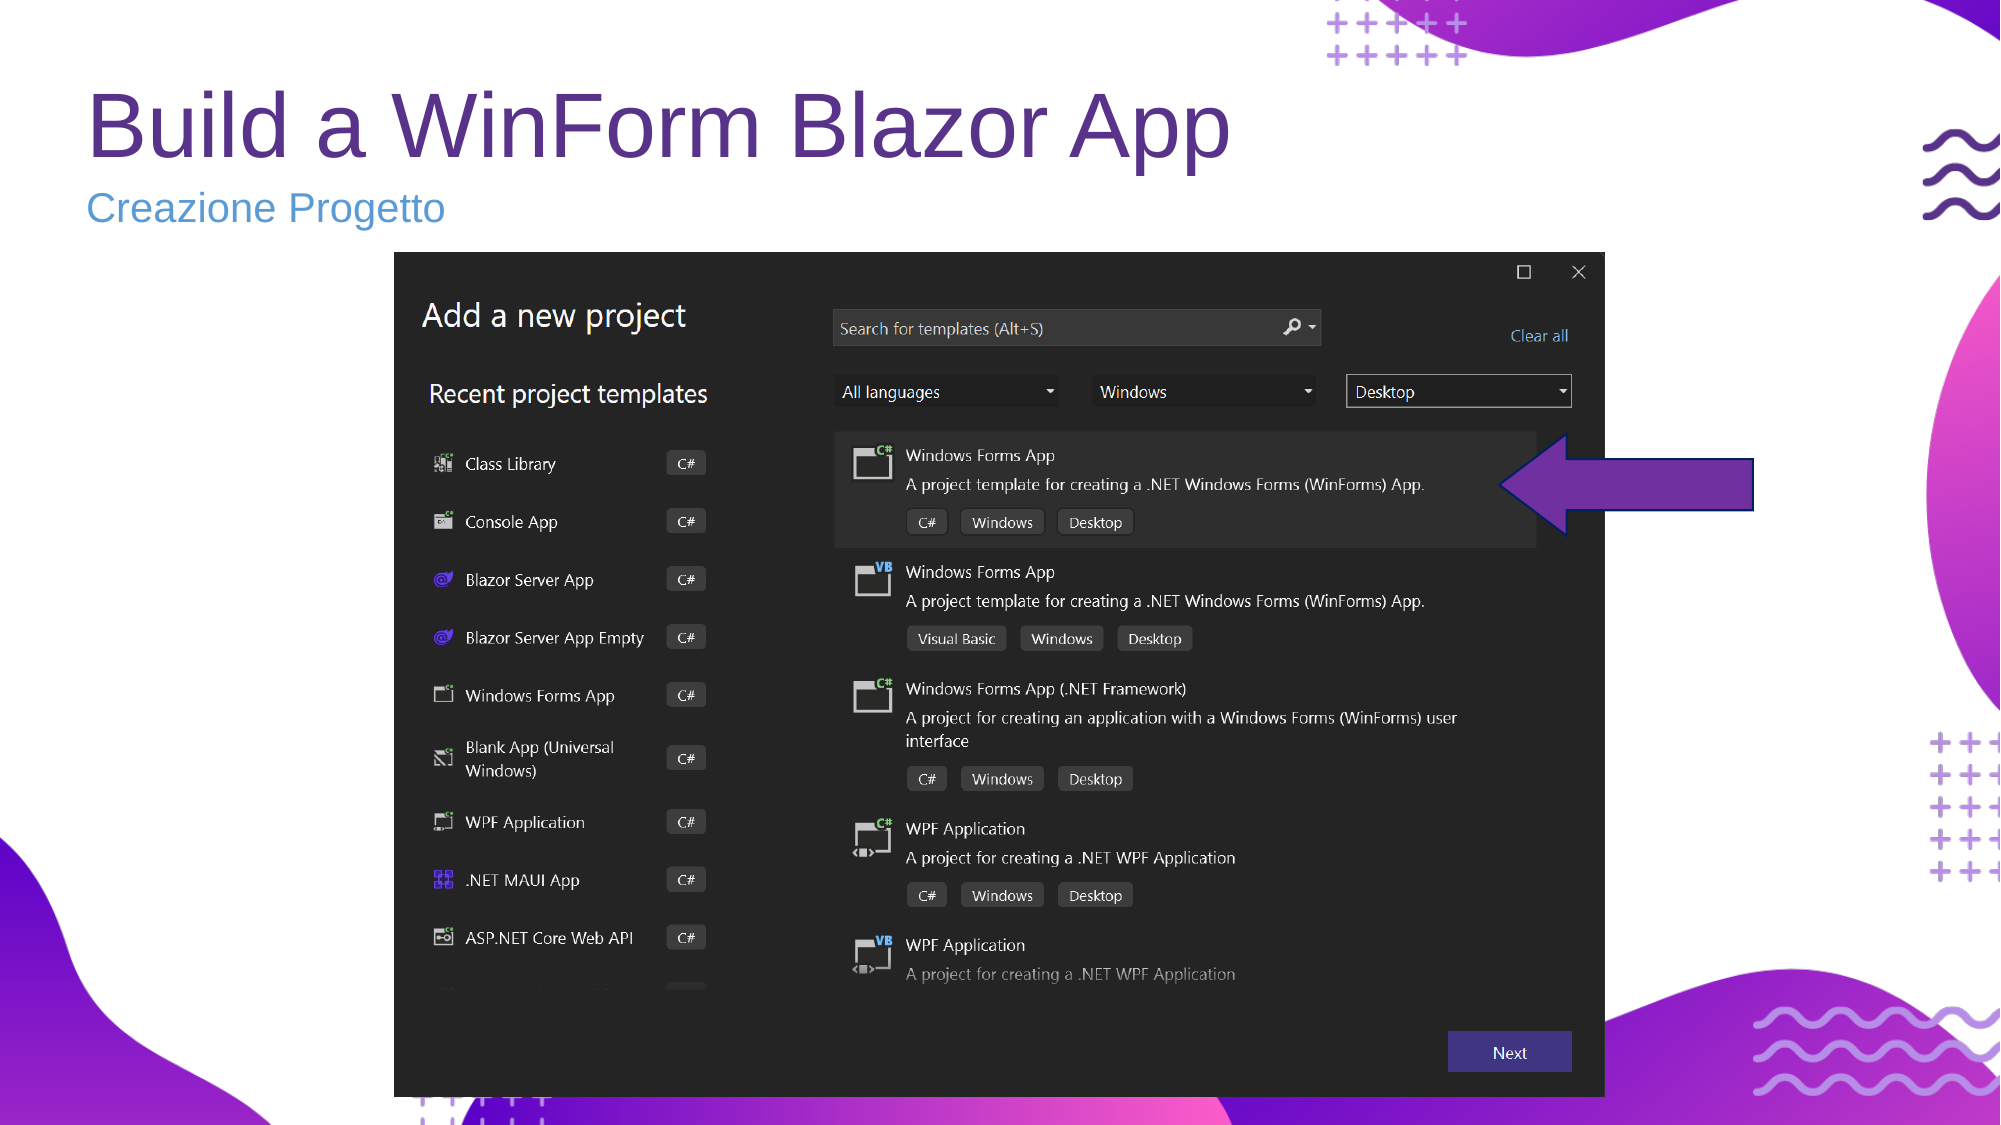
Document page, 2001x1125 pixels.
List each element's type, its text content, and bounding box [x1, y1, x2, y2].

picture [0, 0, 2000, 1125]
text_box Creazione Progetto [70, 172, 1920, 246]
title Build a WinForm Blazor App [70, 47, 1911, 172]
text_box [1605, 458, 1754, 512]
